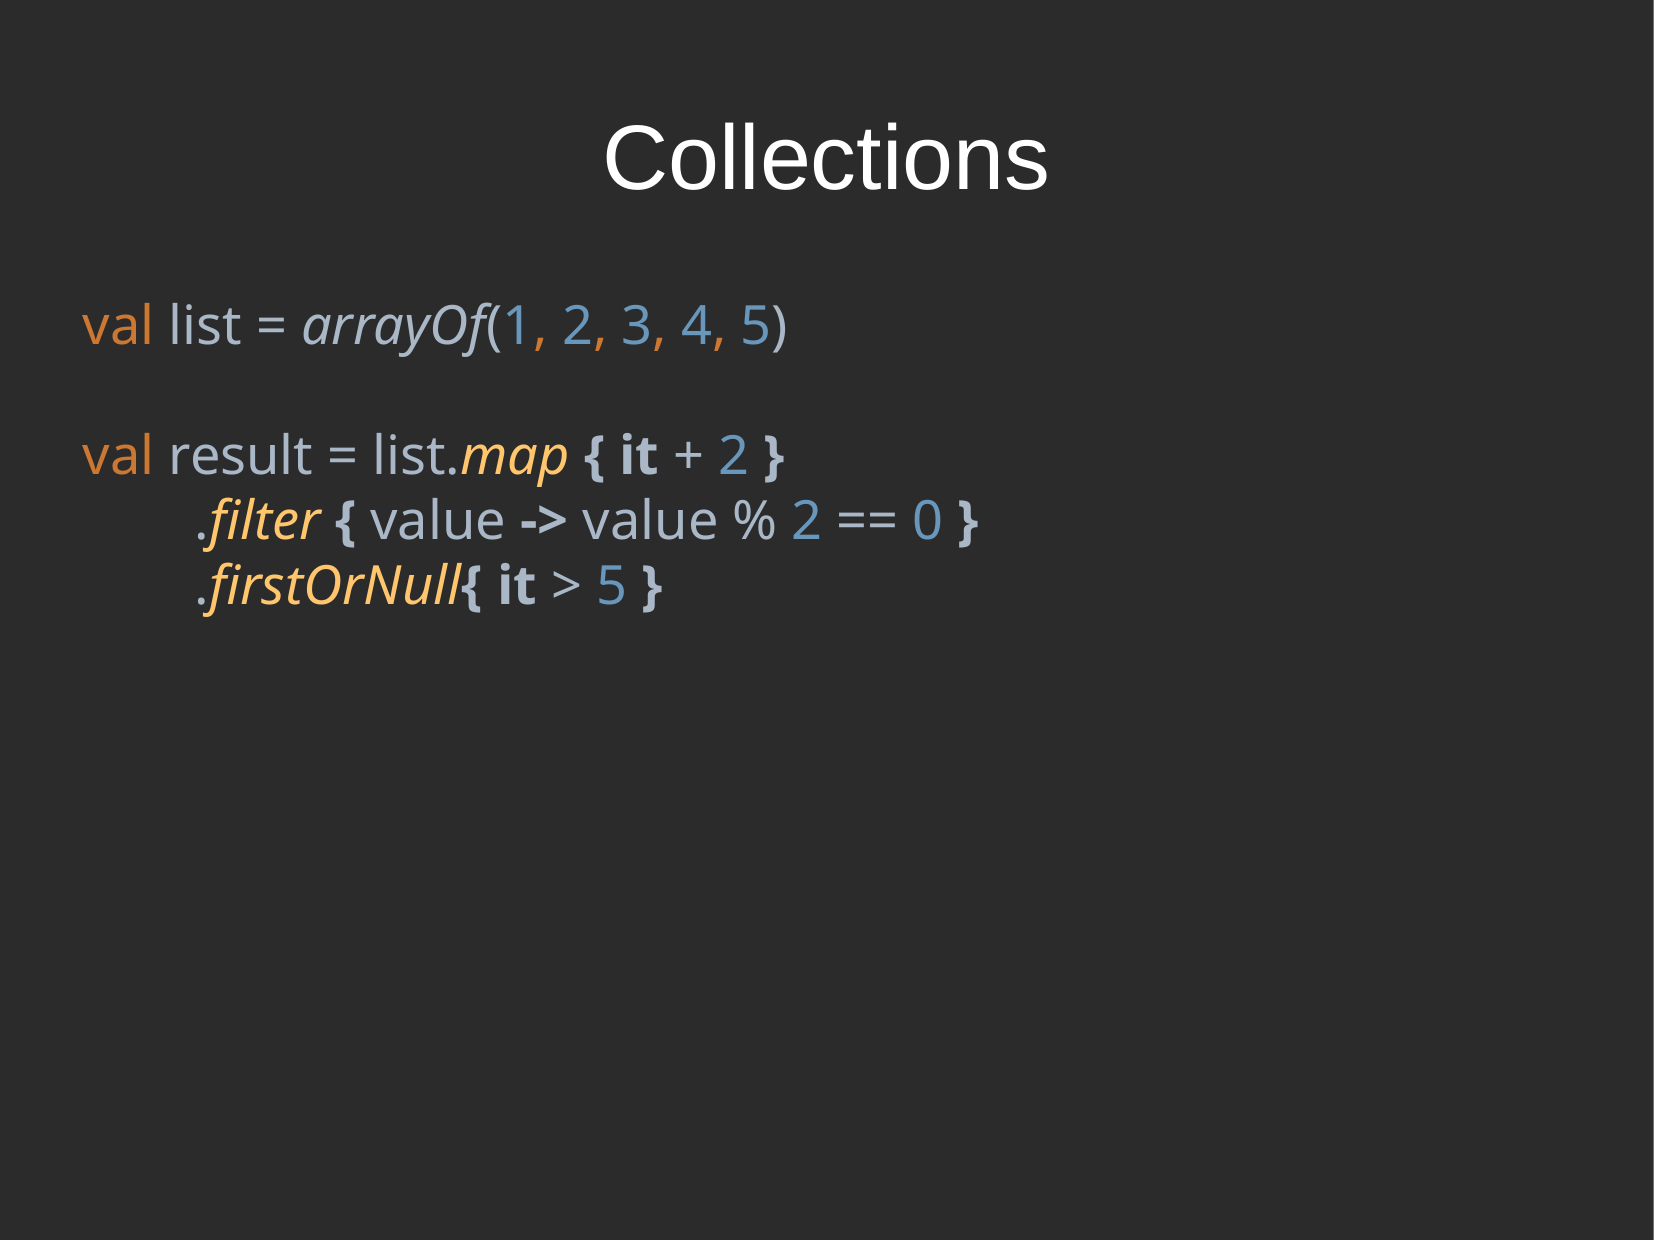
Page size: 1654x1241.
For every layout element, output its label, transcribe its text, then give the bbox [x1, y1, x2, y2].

text_box val list = arrayOf(1, 2, 3, 4, 5) val result = list.map { it + 2 } .filter { value -> value % 2 == 0 } .firstOrNull{ it > 5 } [82, 290, 1571, 1010]
text_box Collections [82, 49, 1571, 257]
